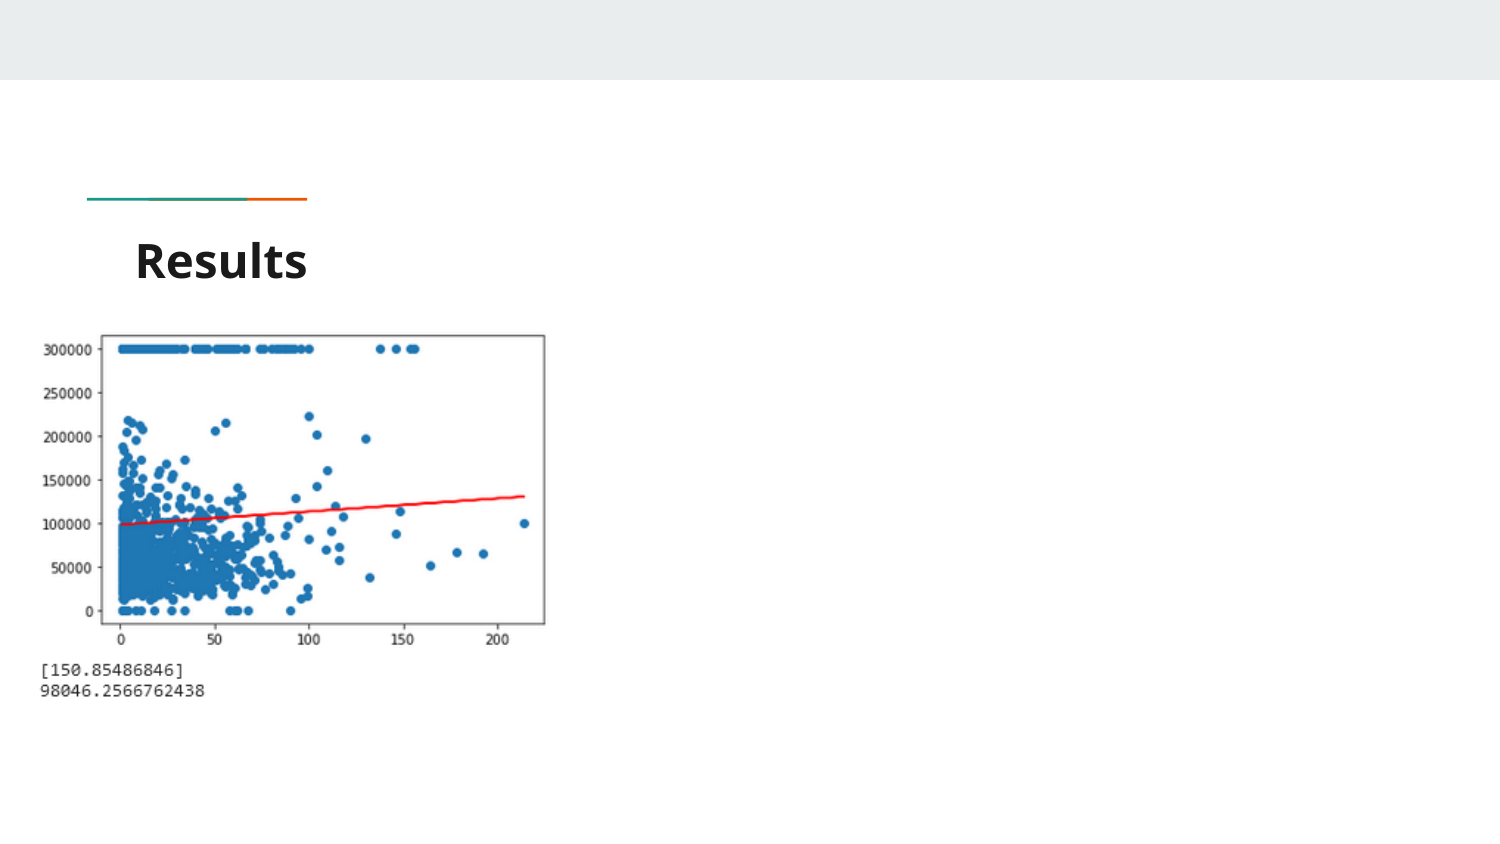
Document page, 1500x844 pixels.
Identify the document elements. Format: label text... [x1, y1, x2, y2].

picture [31, 320, 575, 710]
title Results [119, 216, 1381, 305]
